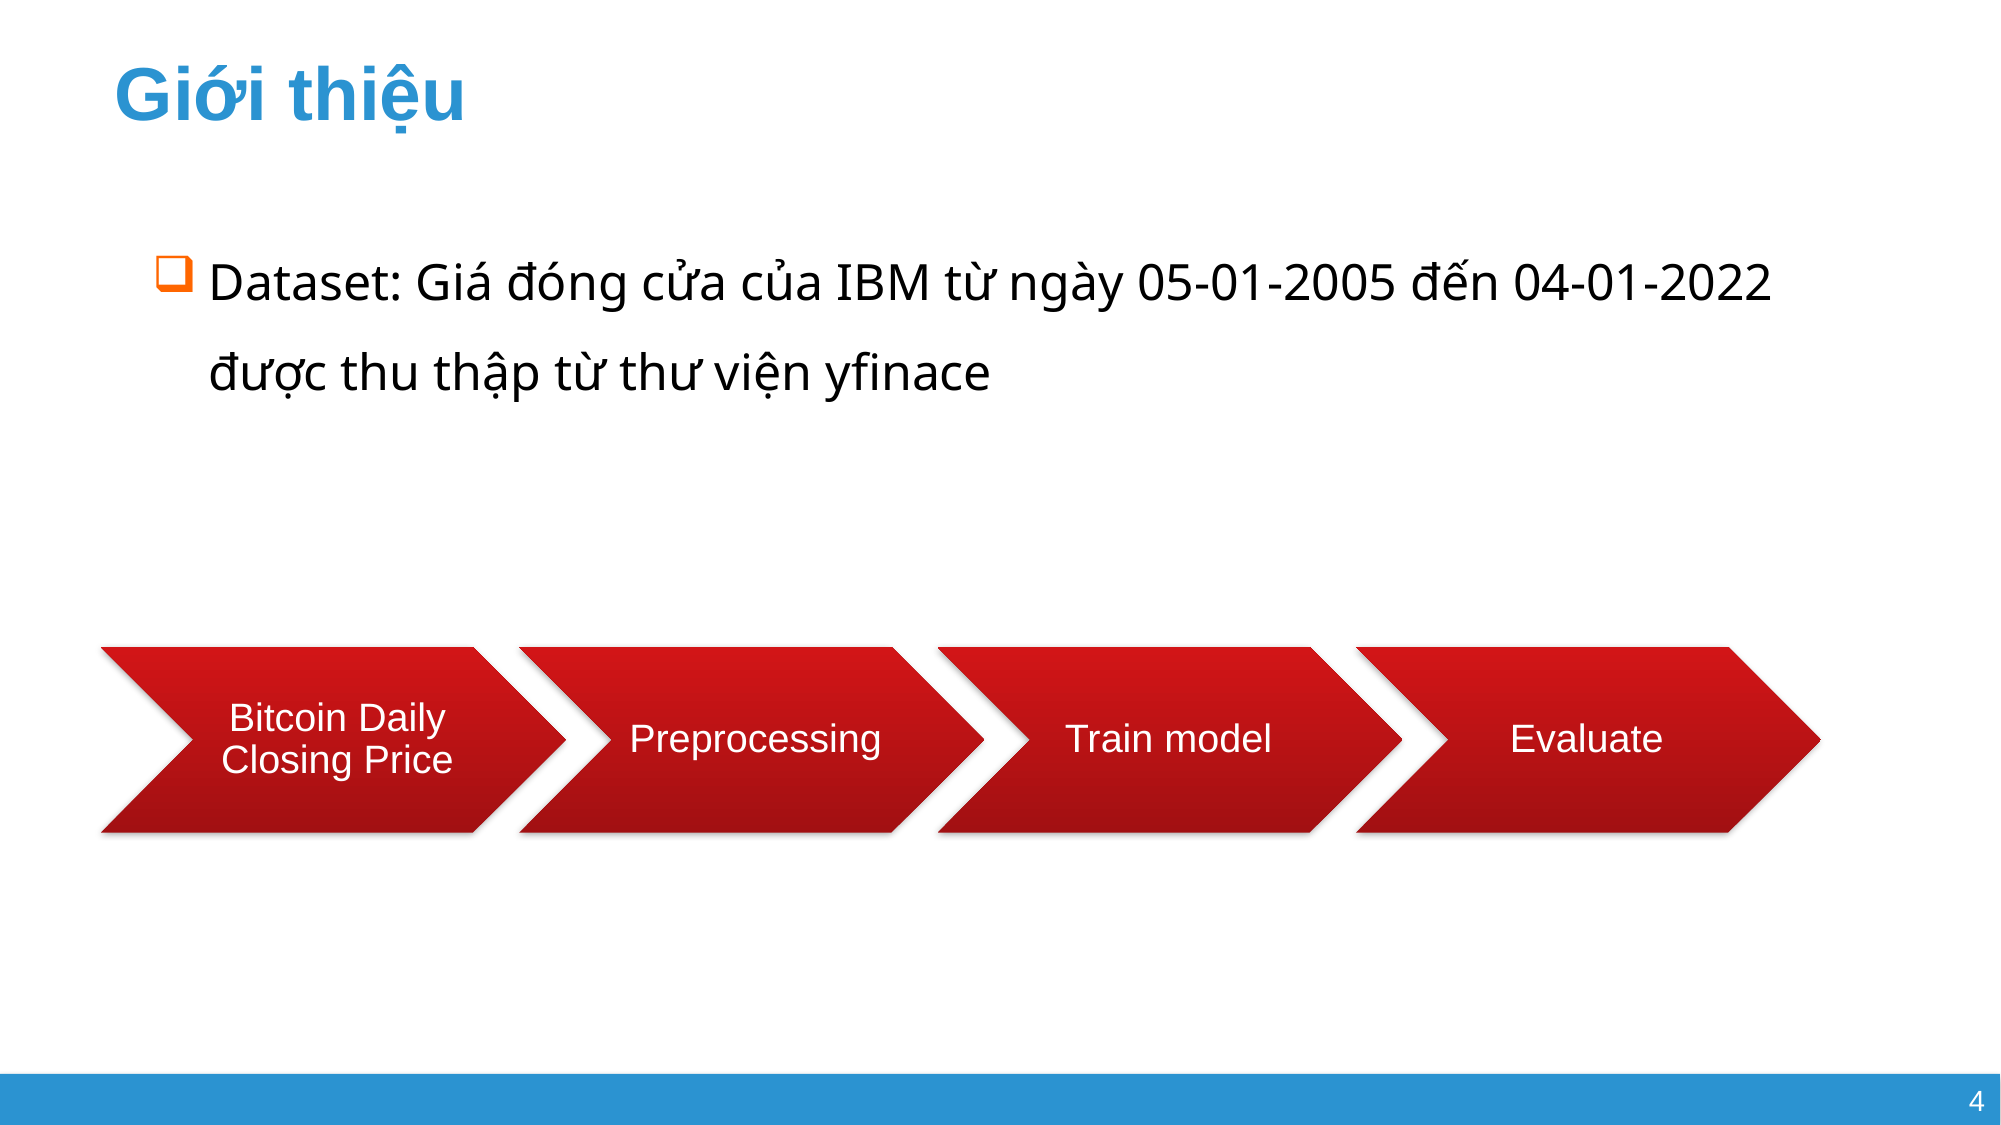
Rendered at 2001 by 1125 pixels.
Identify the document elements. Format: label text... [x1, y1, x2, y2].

title Giới thiệu [99, 32, 1901, 148]
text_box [99, 441, 1822, 1038]
text_box Dataset: Giá đóng cửa của IBM từ ngày 05-01-2005 đến 04-01-2022 được thu thập từ thư viện yfinace [137, 213, 1865, 409]
